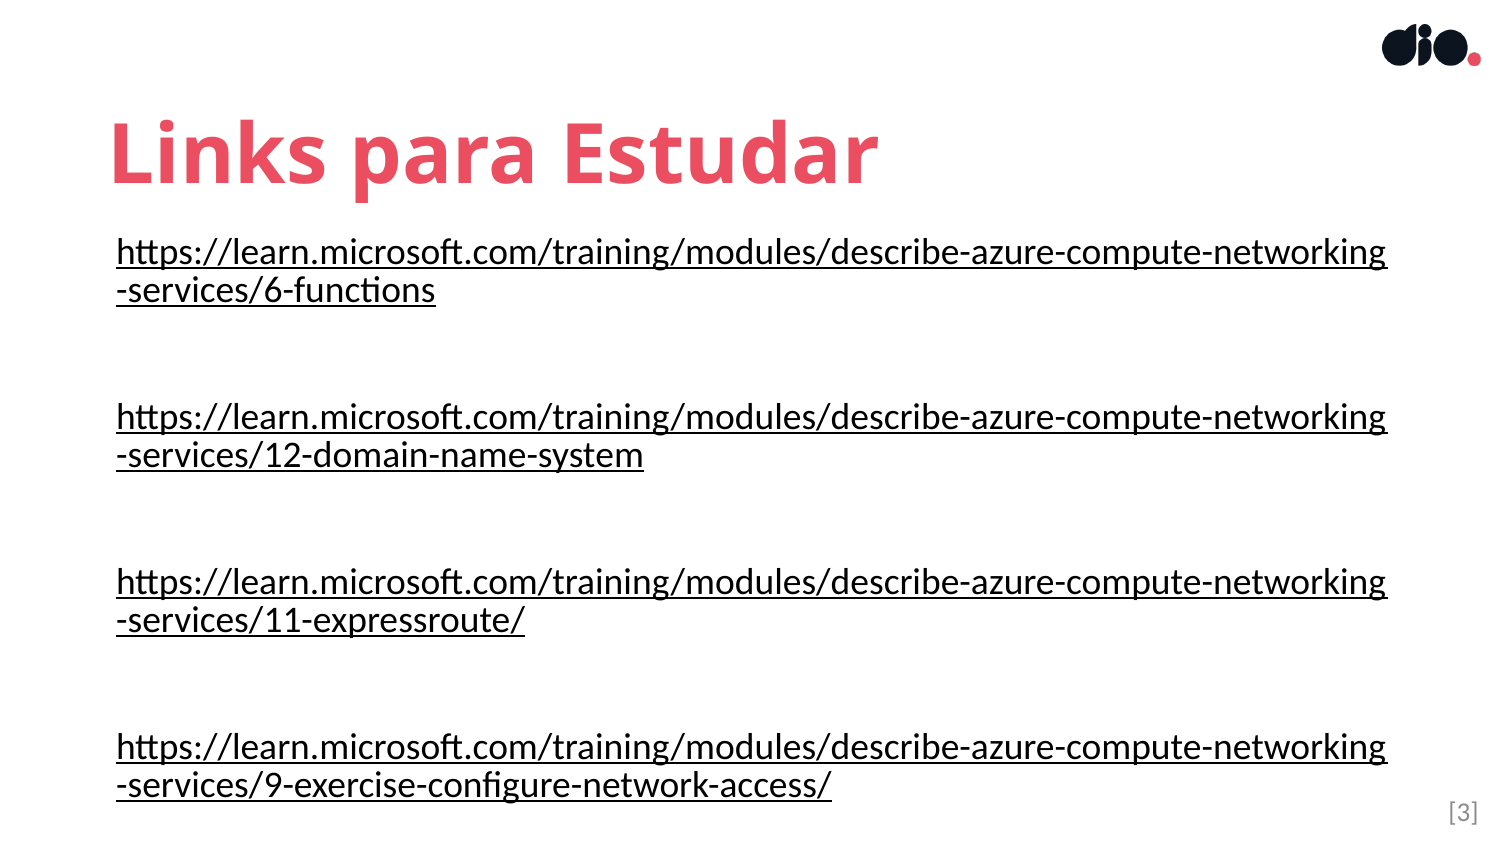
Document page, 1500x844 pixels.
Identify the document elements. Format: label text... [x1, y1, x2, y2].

text_box Links para Estudar [92, 73, 1408, 213]
picture [1382, 24, 1481, 66]
slide_number [3] [1403, 779, 1494, 844]
text_box https://learn.microsoft.com/training/modules/describe-azure-compute-networking-services/6-functions https://learn.microsoft.com/training/modules/describe-azure-compute-networking-services/12-domain-name-system https://learn.microsoft.com/training/modules/describe-azure-compute-networking-services/11-expressroute/ https://learn.microsoft.com/training/modules/describe-azure-compute-networking-services/9-exercise-configure-network-access/ [88, 212, 1404, 780]
